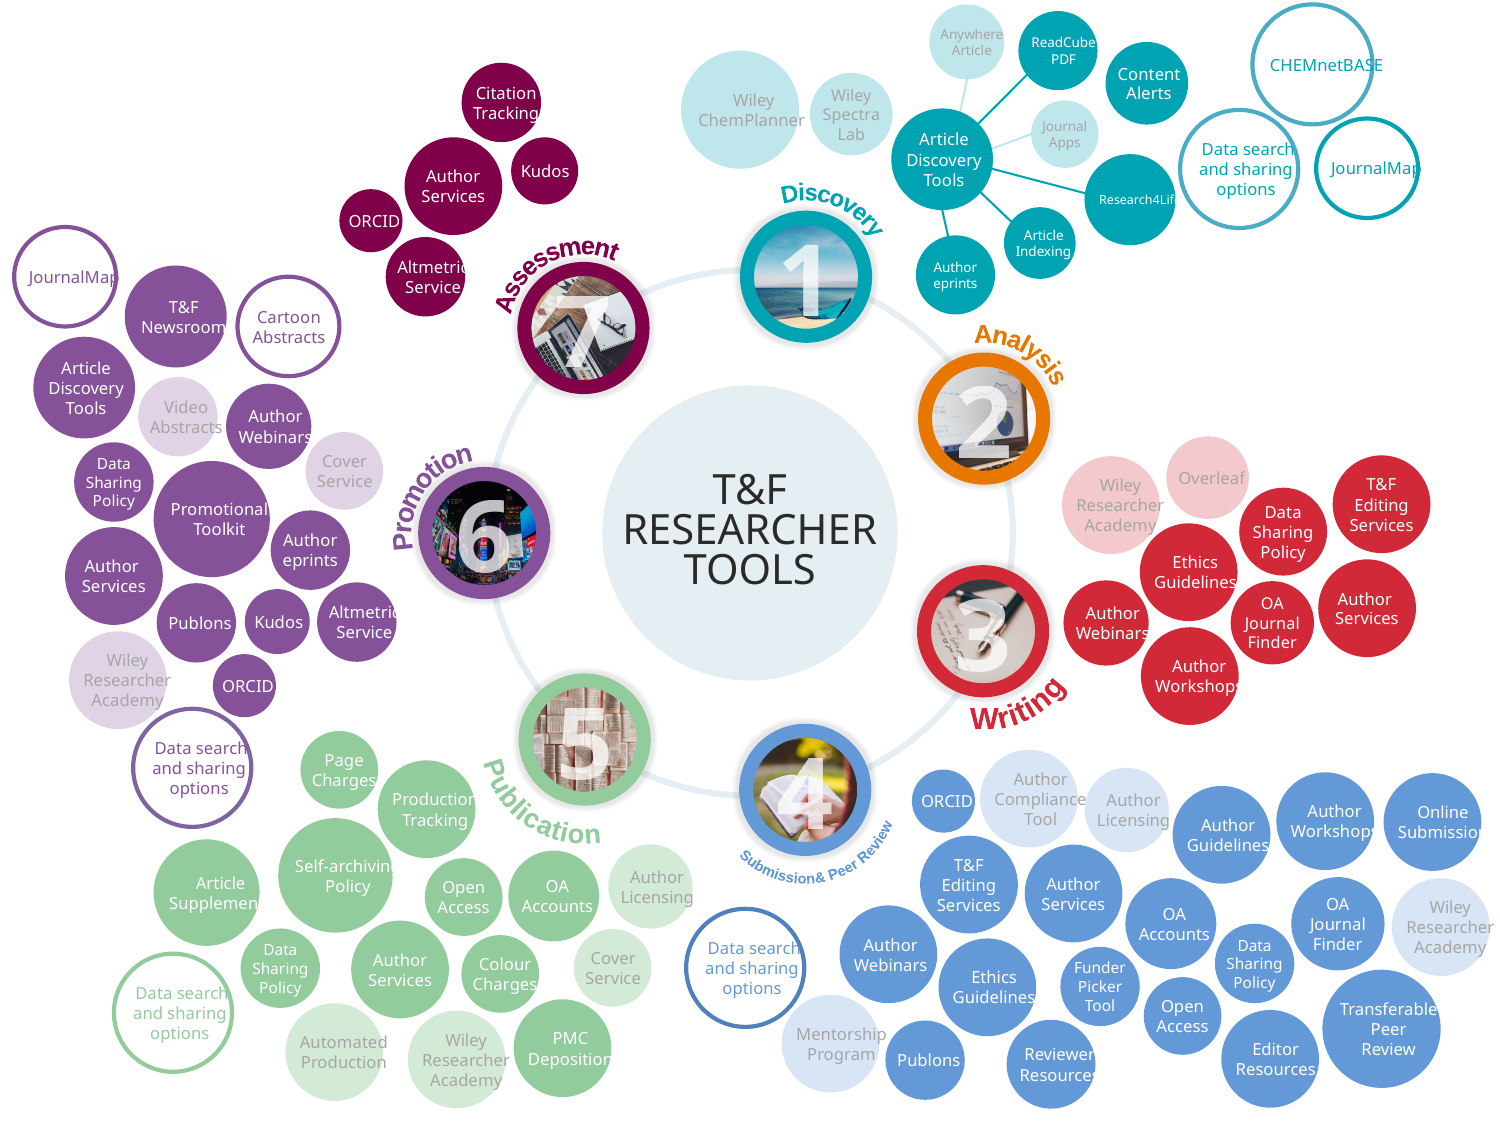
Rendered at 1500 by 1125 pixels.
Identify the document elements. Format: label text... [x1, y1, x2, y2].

text_box OA Accounts [1123, 876, 1219, 972]
text_box T&F Editing Services [1330, 453, 1433, 556]
text_box Research4Life [1086, 154, 1176, 246]
text_box Colour Charges [459, 932, 542, 1015]
text_box Altmetric Service [314, 580, 399, 664]
text_box Page Charges [298, 728, 381, 811]
text_box Article Supplements [151, 837, 262, 948]
text_box Altmetric Service [383, 234, 468, 319]
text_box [723, 193, 890, 360]
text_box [950, 133, 1032, 154]
text_box CHEMnetBASE [1250, 2, 1375, 127]
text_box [901, 335, 1068, 502]
text_box Author Webinars [1080, 578, 1151, 668]
text_box [499, 270, 1015, 795]
text_box Production Tracking [375, 758, 478, 861]
text_box Author Guidelines [1170, 783, 1273, 886]
text_box Author Workshops [1138, 625, 1241, 728]
text_box Author Services [62, 525, 165, 627]
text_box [892, 539, 1076, 723]
text_box Data search and sharing options [684, 906, 807, 1030]
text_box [944, 158, 1044, 253]
text_box Ethics Guidelines [1137, 521, 1240, 624]
text_box Author eprints [268, 508, 353, 592]
text_box ORCID [337, 187, 405, 255]
text_box Article Indexing [1009, 213, 1076, 279]
text_box Author eprints [915, 240, 996, 315]
text_box Editor Resources [1219, 1007, 1322, 1110]
text_box Author Webinars [223, 381, 314, 472]
text_box Funder Picker Tool [1058, 944, 1142, 1029]
text_box Wiley ChemPlanner [678, 48, 802, 171]
text_box ORCID [909, 767, 978, 835]
text_box OA Journal Finder [1289, 875, 1387, 973]
text_box Wiley Researcher Academy [66, 629, 169, 732]
text_box Journal Apps [1057, 98, 1101, 154]
text_box Kudos [242, 586, 312, 657]
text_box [716, 701, 895, 879]
text_box Automated Production [283, 1001, 386, 1104]
text_box T&F Editing Services [918, 833, 1020, 936]
text_box Data search and sharing options [111, 951, 235, 1074]
text_box Author Services [1316, 557, 1419, 660]
text_box Article Discovery Tools [889, 110, 937, 212]
text_box Wiley Researcher Academy [1060, 454, 1162, 557]
text_box Overleaf [1164, 434, 1252, 522]
text_box Data Sharing Policy [1237, 485, 1330, 578]
text_box Transferable Peer Review [1320, 967, 1443, 1091]
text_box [941, 155, 1129, 205]
text_box Ethics Guidelines [936, 936, 1039, 1039]
text_box Video Abstracts [136, 379, 220, 459]
text_box Author Workshops [1274, 770, 1377, 873]
text_box Data Sharing Policy [238, 926, 323, 1011]
text_box Publons [154, 581, 239, 665]
text_box Article Discovery Tools [31, 334, 138, 441]
text_box Author Webinars [837, 903, 940, 1006]
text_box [927, 50, 1052, 175]
text_box Publons [883, 1018, 967, 1102]
text_box Author Licensing [1082, 765, 1171, 855]
text_box Wiley Researcher Academy [405, 1008, 508, 1111]
text_box Kudos [509, 135, 581, 207]
text_box Author Compliance Tool [978, 747, 1080, 850]
text_box ReadCube PDF [1018, 11, 1098, 91]
text_box Open Access [1141, 974, 1224, 1057]
text_box Content Alerts [1103, 39, 1191, 127]
text_box Self-archiving Policy [276, 816, 395, 935]
text_box PMC Deposition [511, 997, 614, 1100]
text_box Mentorship Program [779, 992, 882, 1095]
text_box OA Accounts [506, 848, 602, 944]
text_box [941, 209, 956, 270]
text_box ORCID [210, 652, 279, 720]
text_box Data Sharing Policy [1212, 921, 1297, 1006]
text_box Anywhere Article [927, 2, 1007, 49]
text_box Reviewer Resources [1004, 1017, 1098, 1111]
text_box OA Journal Finder [1228, 579, 1317, 667]
text_box Cartoon Abstracts [235, 274, 342, 379]
text_box Author Services [349, 918, 452, 1021]
text_box Author Services [402, 135, 505, 238]
text_box Citation Tracking [459, 60, 544, 145]
text_box Cover Service [571, 926, 654, 1009]
text_box Data Sharing Policy [72, 440, 156, 524]
text_box Wiley Spectra Lab [807, 70, 895, 158]
text_box Online Submission [1381, 771, 1484, 873]
text_box Author Licensing [606, 842, 695, 931]
text_box Author Services [1022, 842, 1125, 945]
text_box JournalMap [12, 224, 119, 329]
text_box Cover Service [303, 429, 386, 512]
text_box Open Access [422, 856, 505, 938]
text_box JournalMap [1314, 116, 1421, 221]
text_box Promotional Toolkit [151, 458, 272, 580]
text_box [489, 644, 680, 835]
text_box Data search and sharing options [1178, 107, 1301, 231]
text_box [401, 449, 568, 617]
text_box Wiley Researcher Academy [1389, 876, 1492, 979]
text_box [500, 244, 667, 412]
text_box T&F Newsroom [124, 265, 227, 368]
text_box Data search and sharing options [131, 706, 254, 829]
